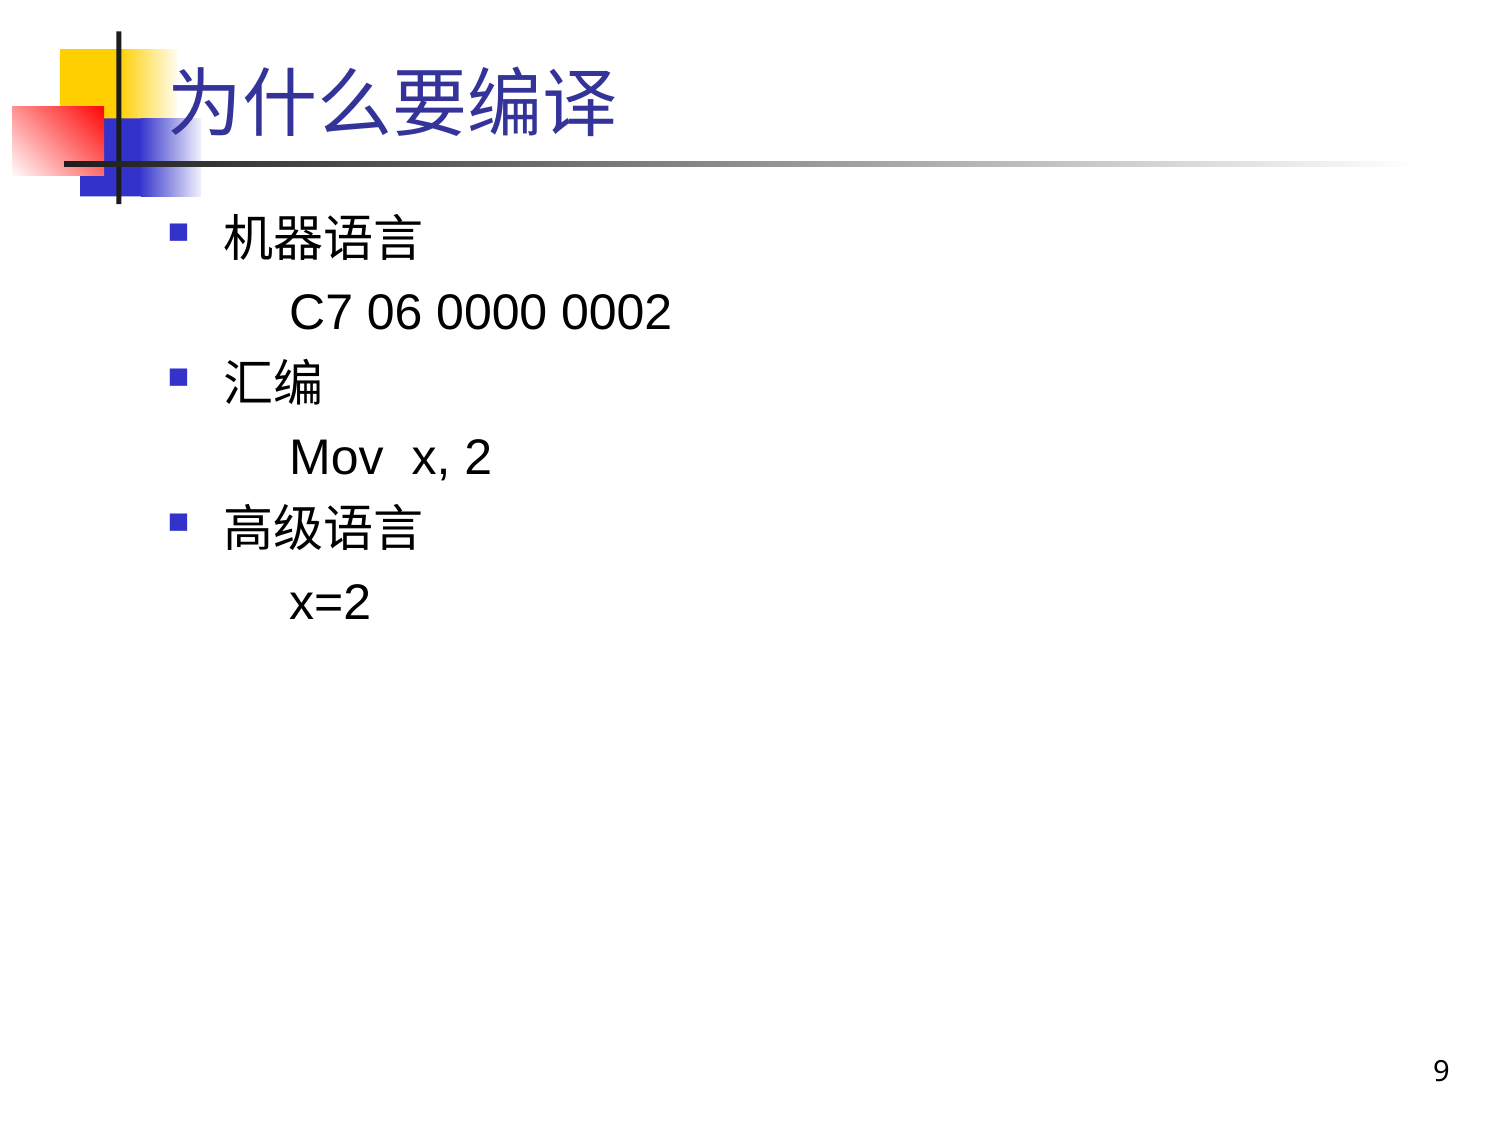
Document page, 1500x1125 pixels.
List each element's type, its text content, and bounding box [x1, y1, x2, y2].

title 为什么要编译 [152, 46, 1466, 154]
slide_number 9 [1152, 1023, 1466, 1100]
list 机器语言 C7 06 0000 0002 汇编 Mov x, 2 高级语言 x=2 [152, 198, 1463, 1020]
